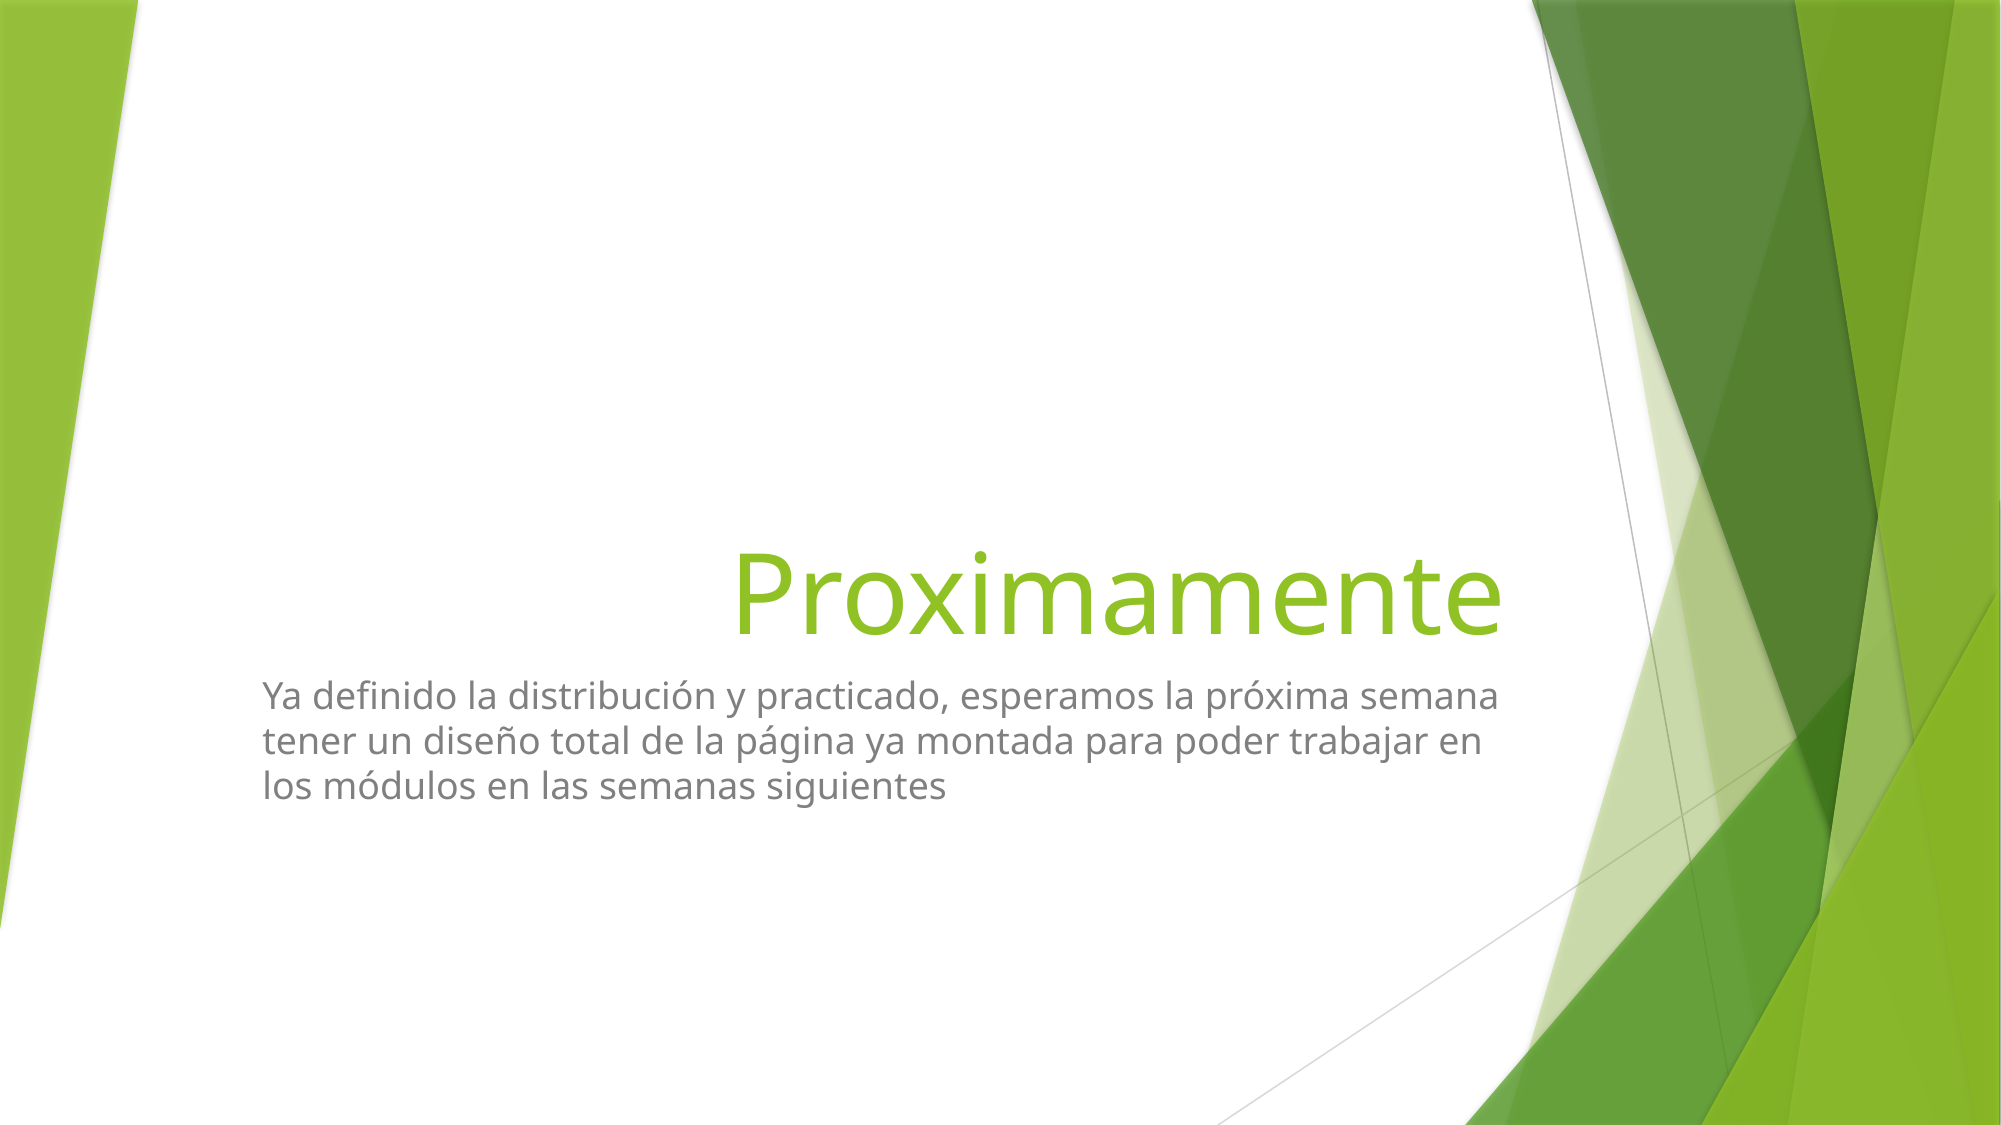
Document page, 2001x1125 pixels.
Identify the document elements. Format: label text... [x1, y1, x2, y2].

subtitle Ya definido la distribución y practicado, esperamos la próxima semana tener un diseño total de la página ya montada para poder trabajar en los módulos en las semanas siguientes [247, 664, 1522, 845]
title Proximamente [247, 394, 1522, 664]
